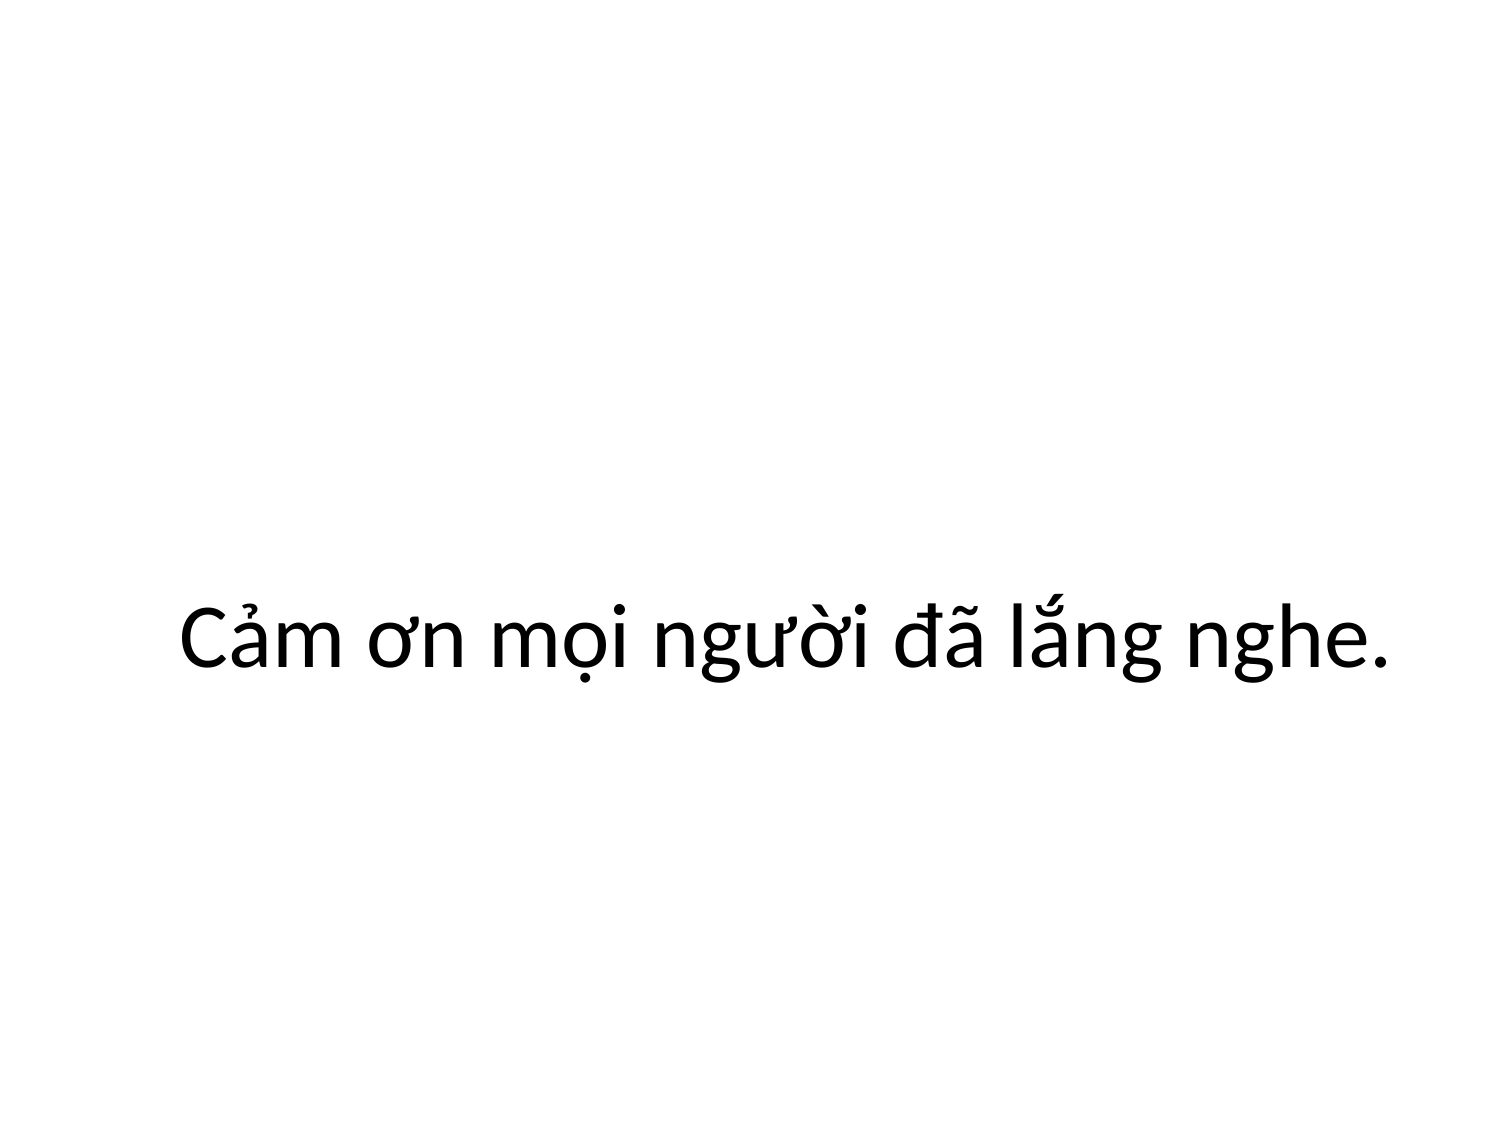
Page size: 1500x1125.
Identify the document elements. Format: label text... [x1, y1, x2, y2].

title Cảm ơn mọi người đã lắng nghe. [112, 537, 1463, 725]
